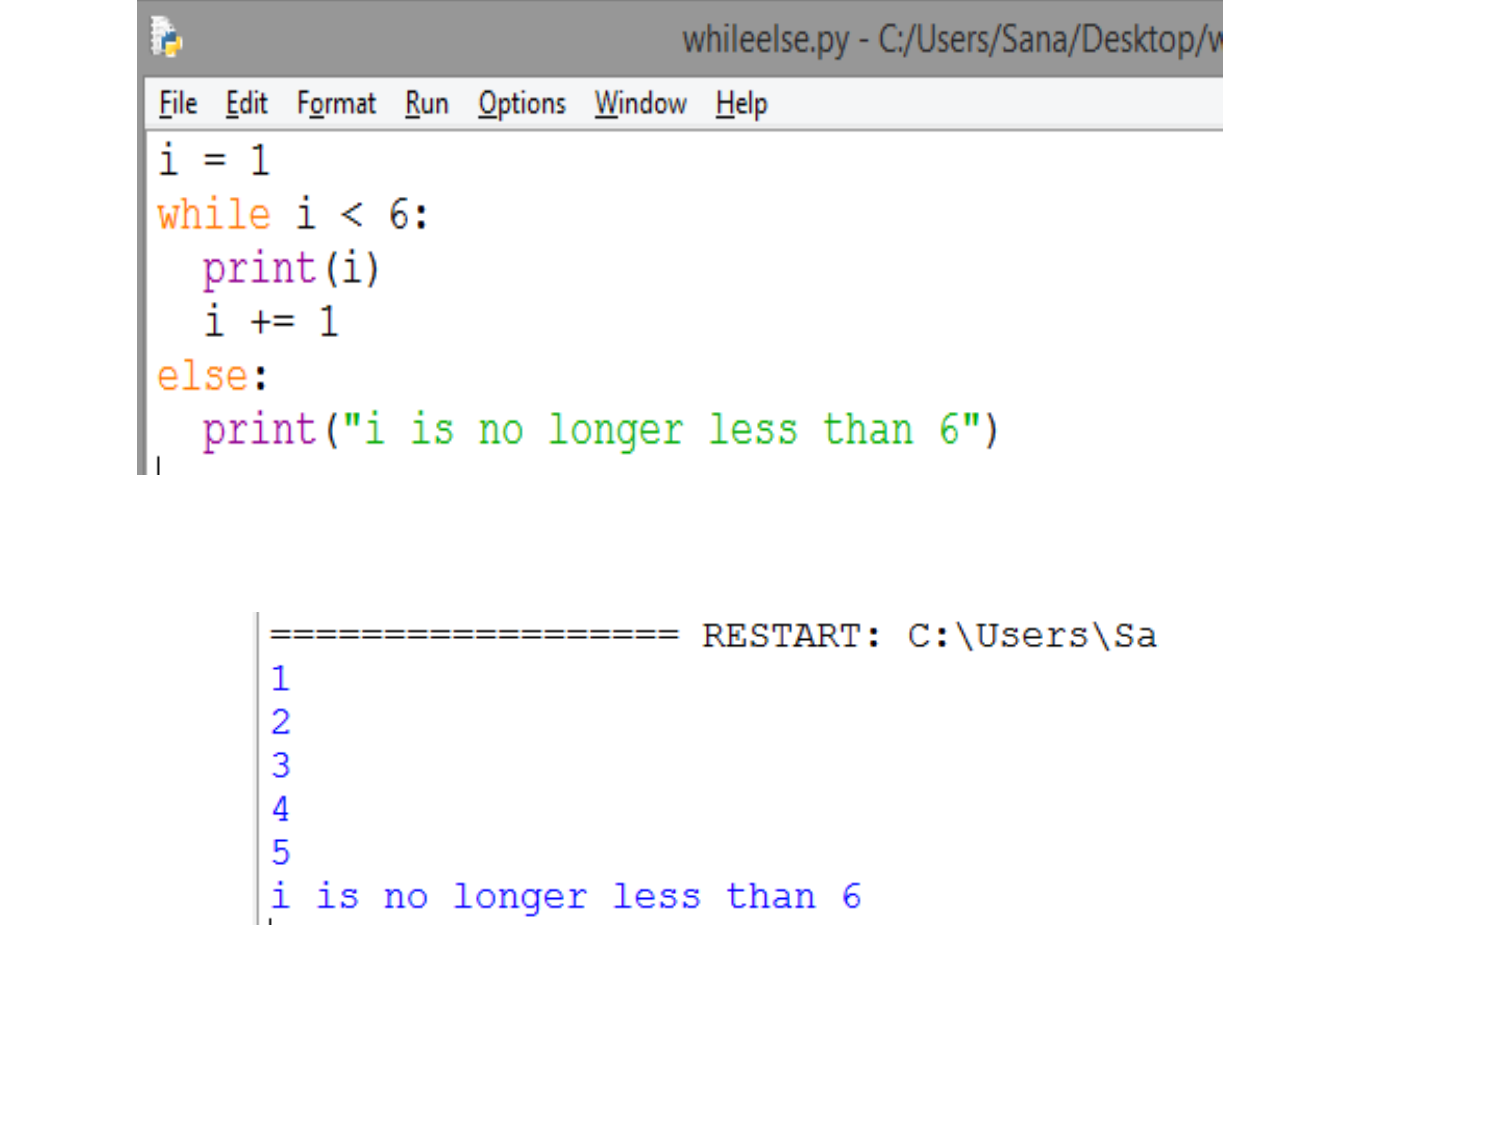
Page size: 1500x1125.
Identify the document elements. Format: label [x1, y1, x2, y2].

picture [249, 612, 1159, 926]
picture [137, 0, 1224, 476]
